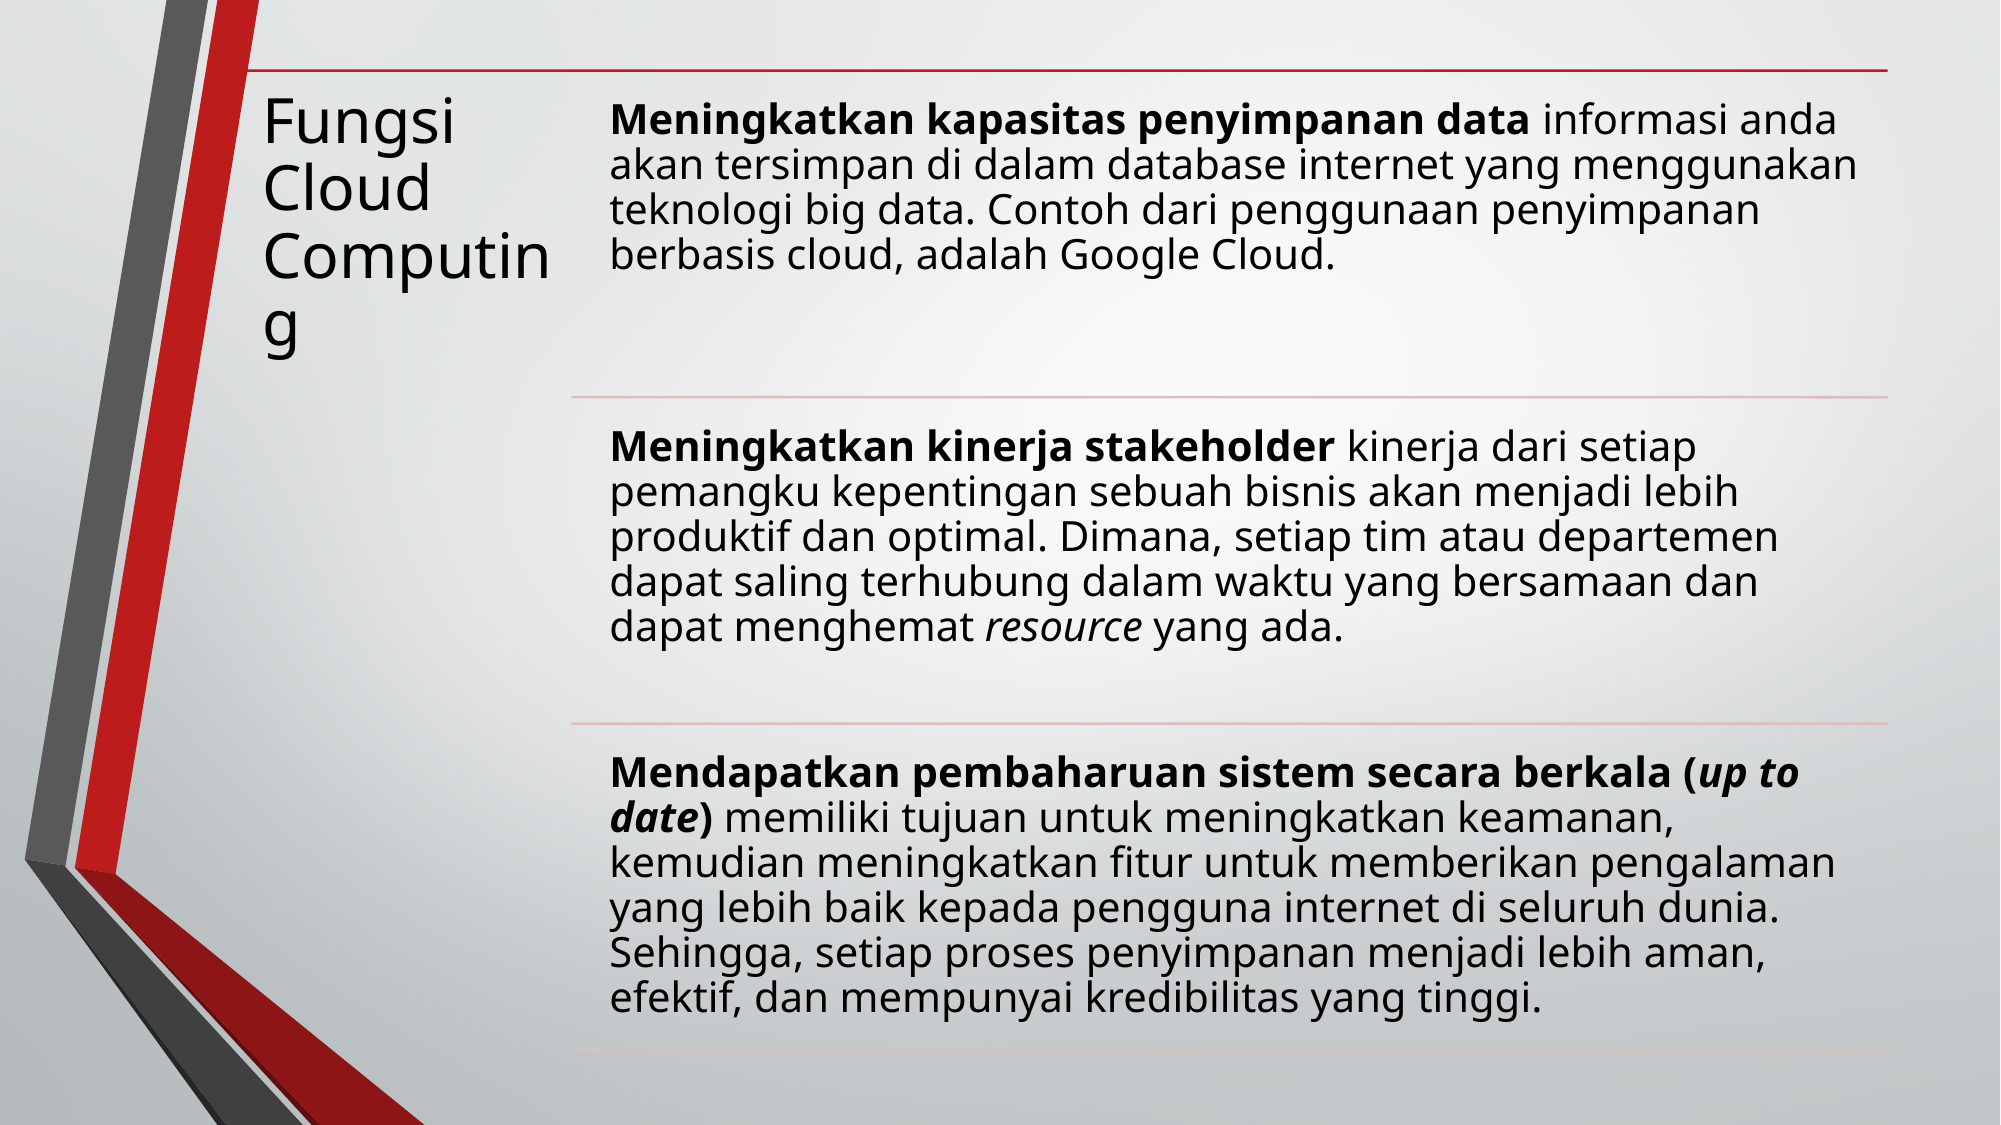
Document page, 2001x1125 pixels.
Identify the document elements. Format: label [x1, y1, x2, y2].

list [243, 70, 1888, 1067]
